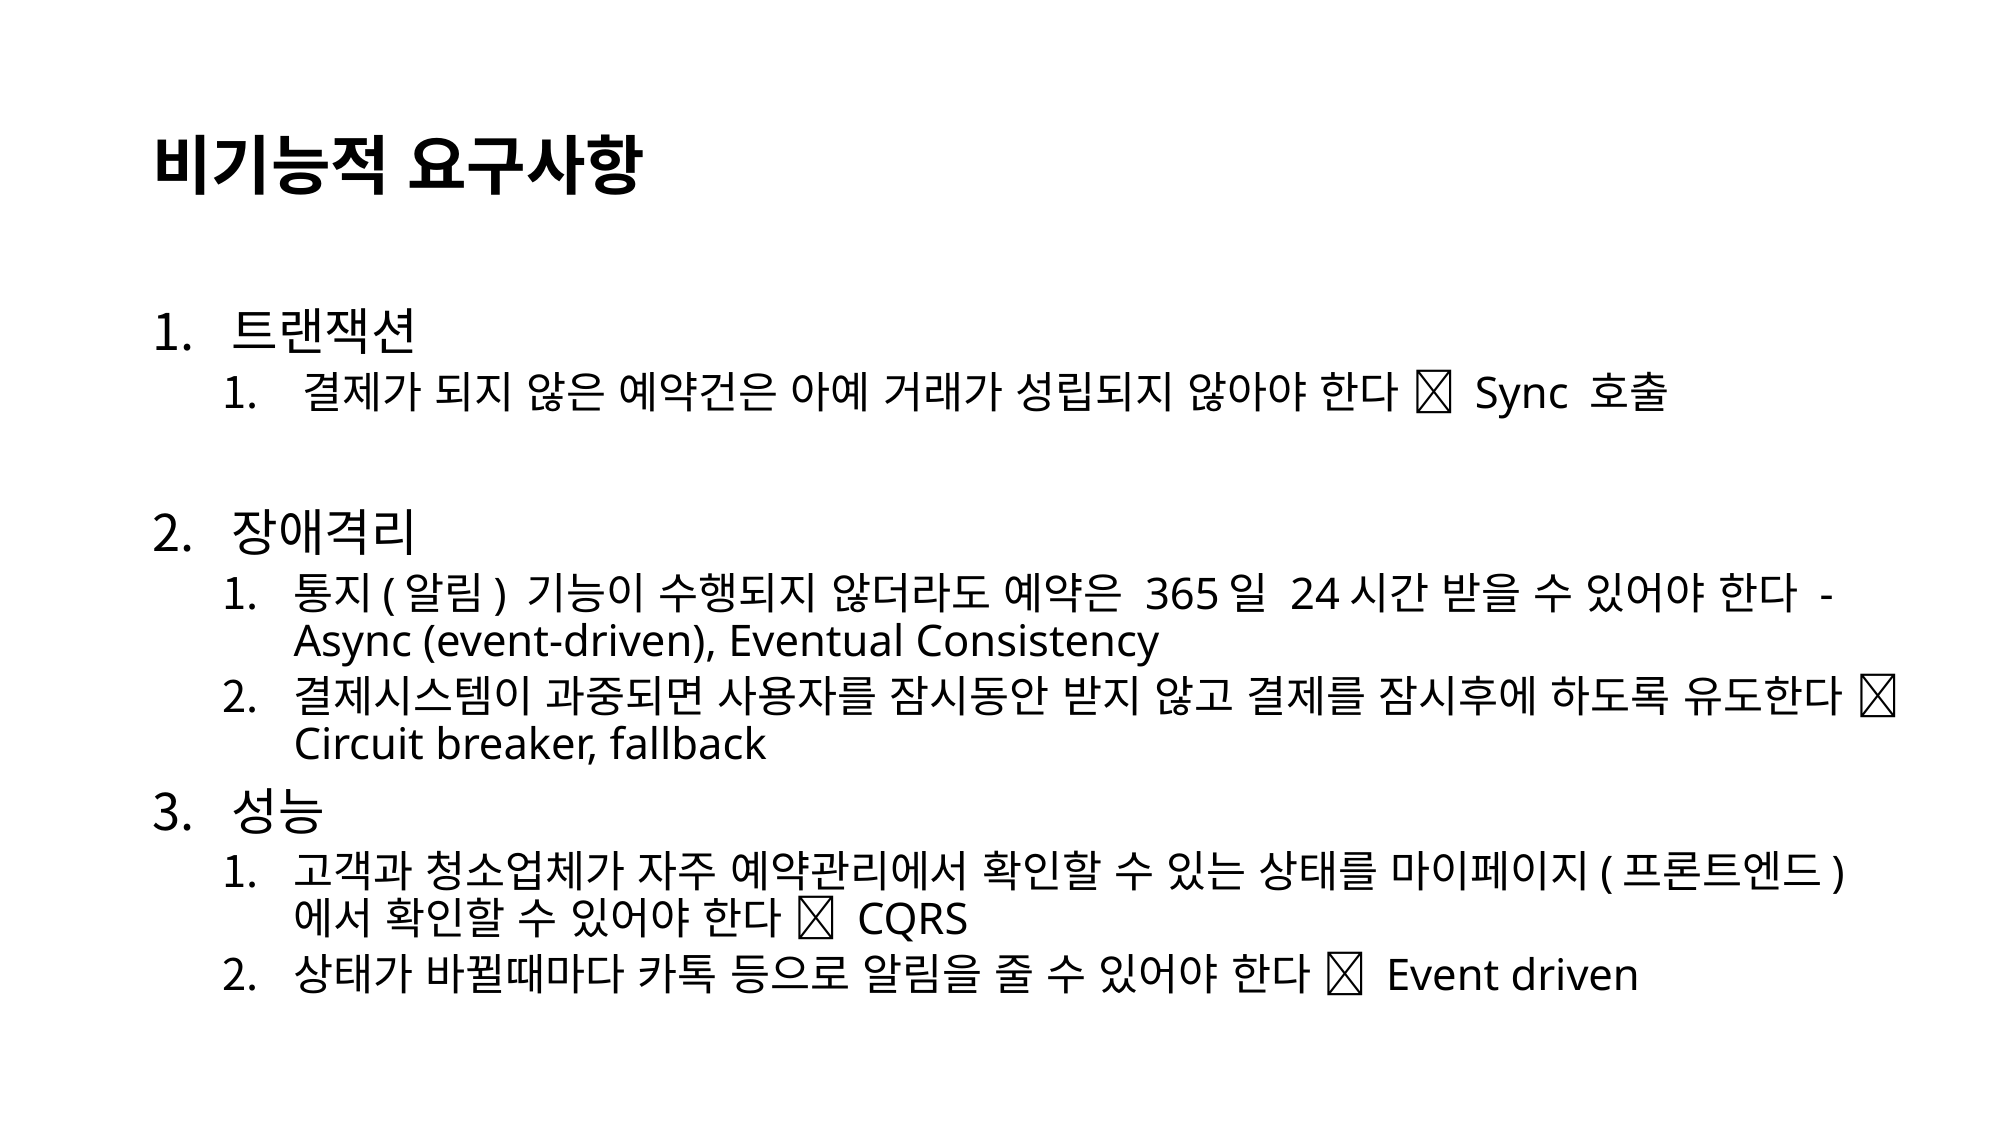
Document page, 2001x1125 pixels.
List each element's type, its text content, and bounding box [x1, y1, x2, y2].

list 트랜잭션 결제가 되지 않은 예약건은 아예 거래가 성립되지 않아야 한다  Sync 호출 장애격리 통지(알림) 기능이 수행되지 않더라도 예약은 365일 24시간 받을 수 있어야 한다 - Async (event-driven), Eventual Consistency 결제시스템이 과중되면 사용자를 잠시동안 받지 않고 결제를 잠시후에 하도록 유도한다  Circuit breaker, fallback 성능 고객과 청소업체가 자주 예약관리에서 확인할 수 있는 상태를 마이페이지(프론트엔드)에서 확인할 수 있어야 한다  CQRS 상태가 바뀔때마다 카톡 등으로 알림을 줄 수 있어야 한다  Event driven [137, 299, 1939, 1014]
title 비기능적 요구사항 [137, 59, 1863, 278]
